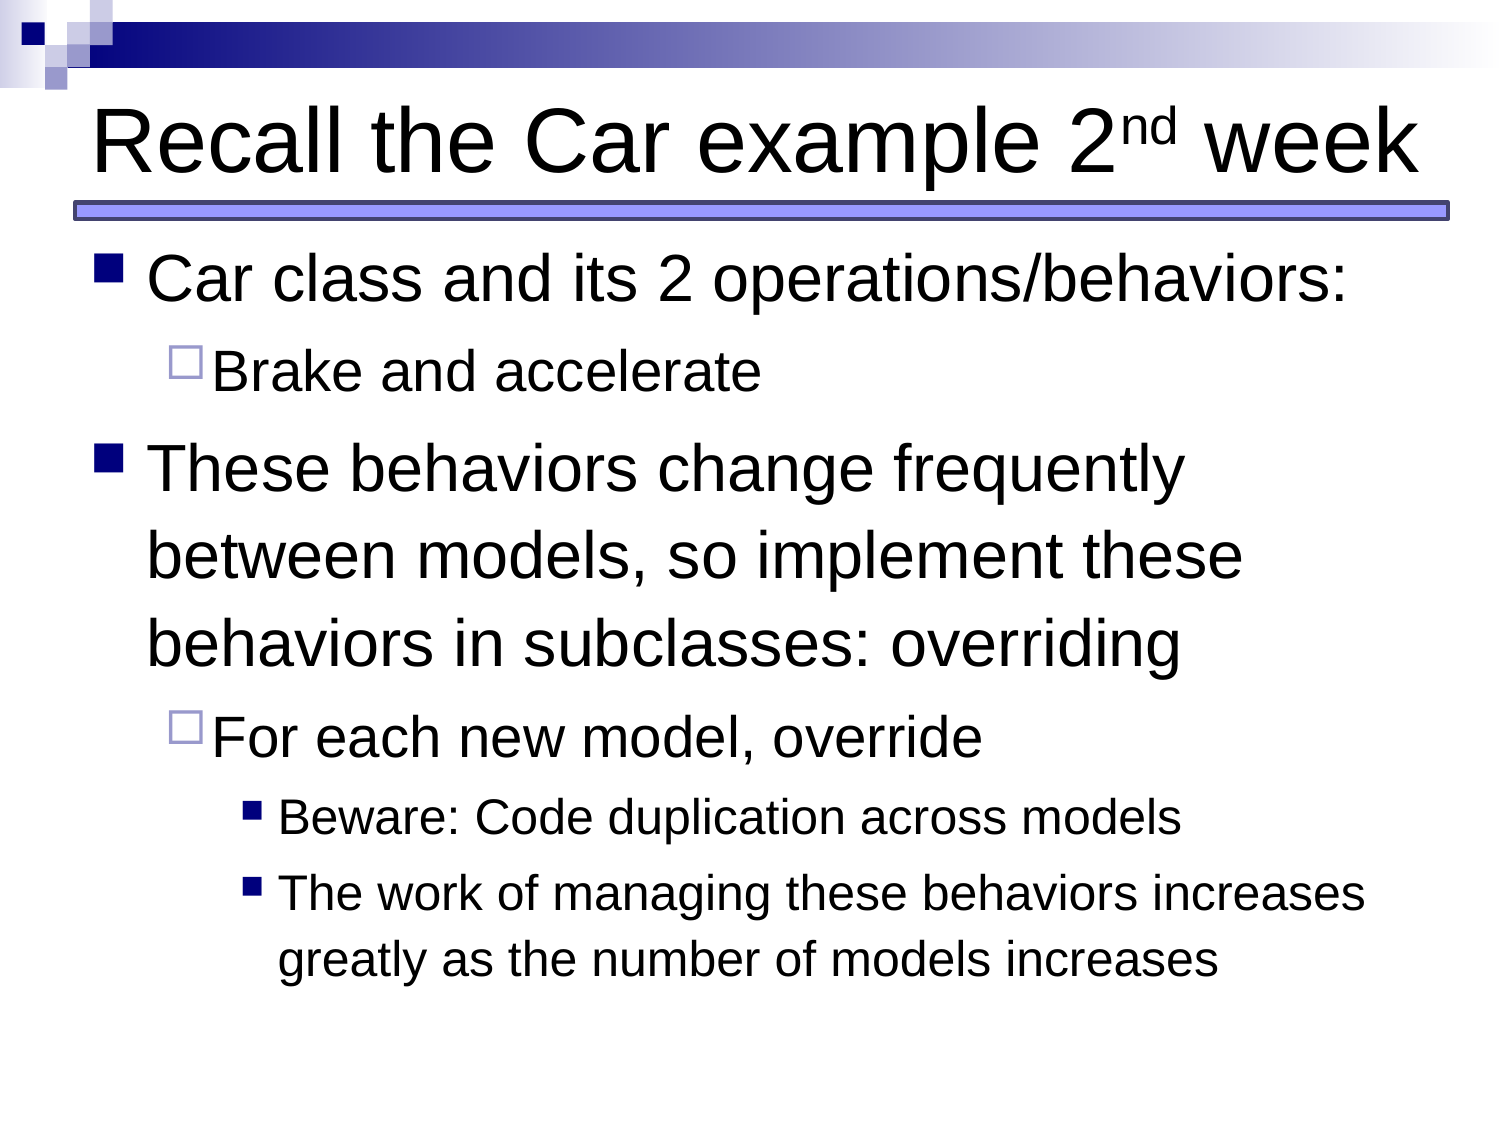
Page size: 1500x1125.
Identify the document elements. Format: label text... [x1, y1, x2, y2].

list Car class and its 2 operations/behaviors: Brake and accelerate These behaviors change frequently between models, so implement these behaviors in subclasses: overriding For each new model, override Beware: Code duplication across models The work of managing these behaviors increases greatly as the number of models increases [75, 219, 1425, 963]
title Recall the Car example 2nd week [75, 22, 1500, 248]
